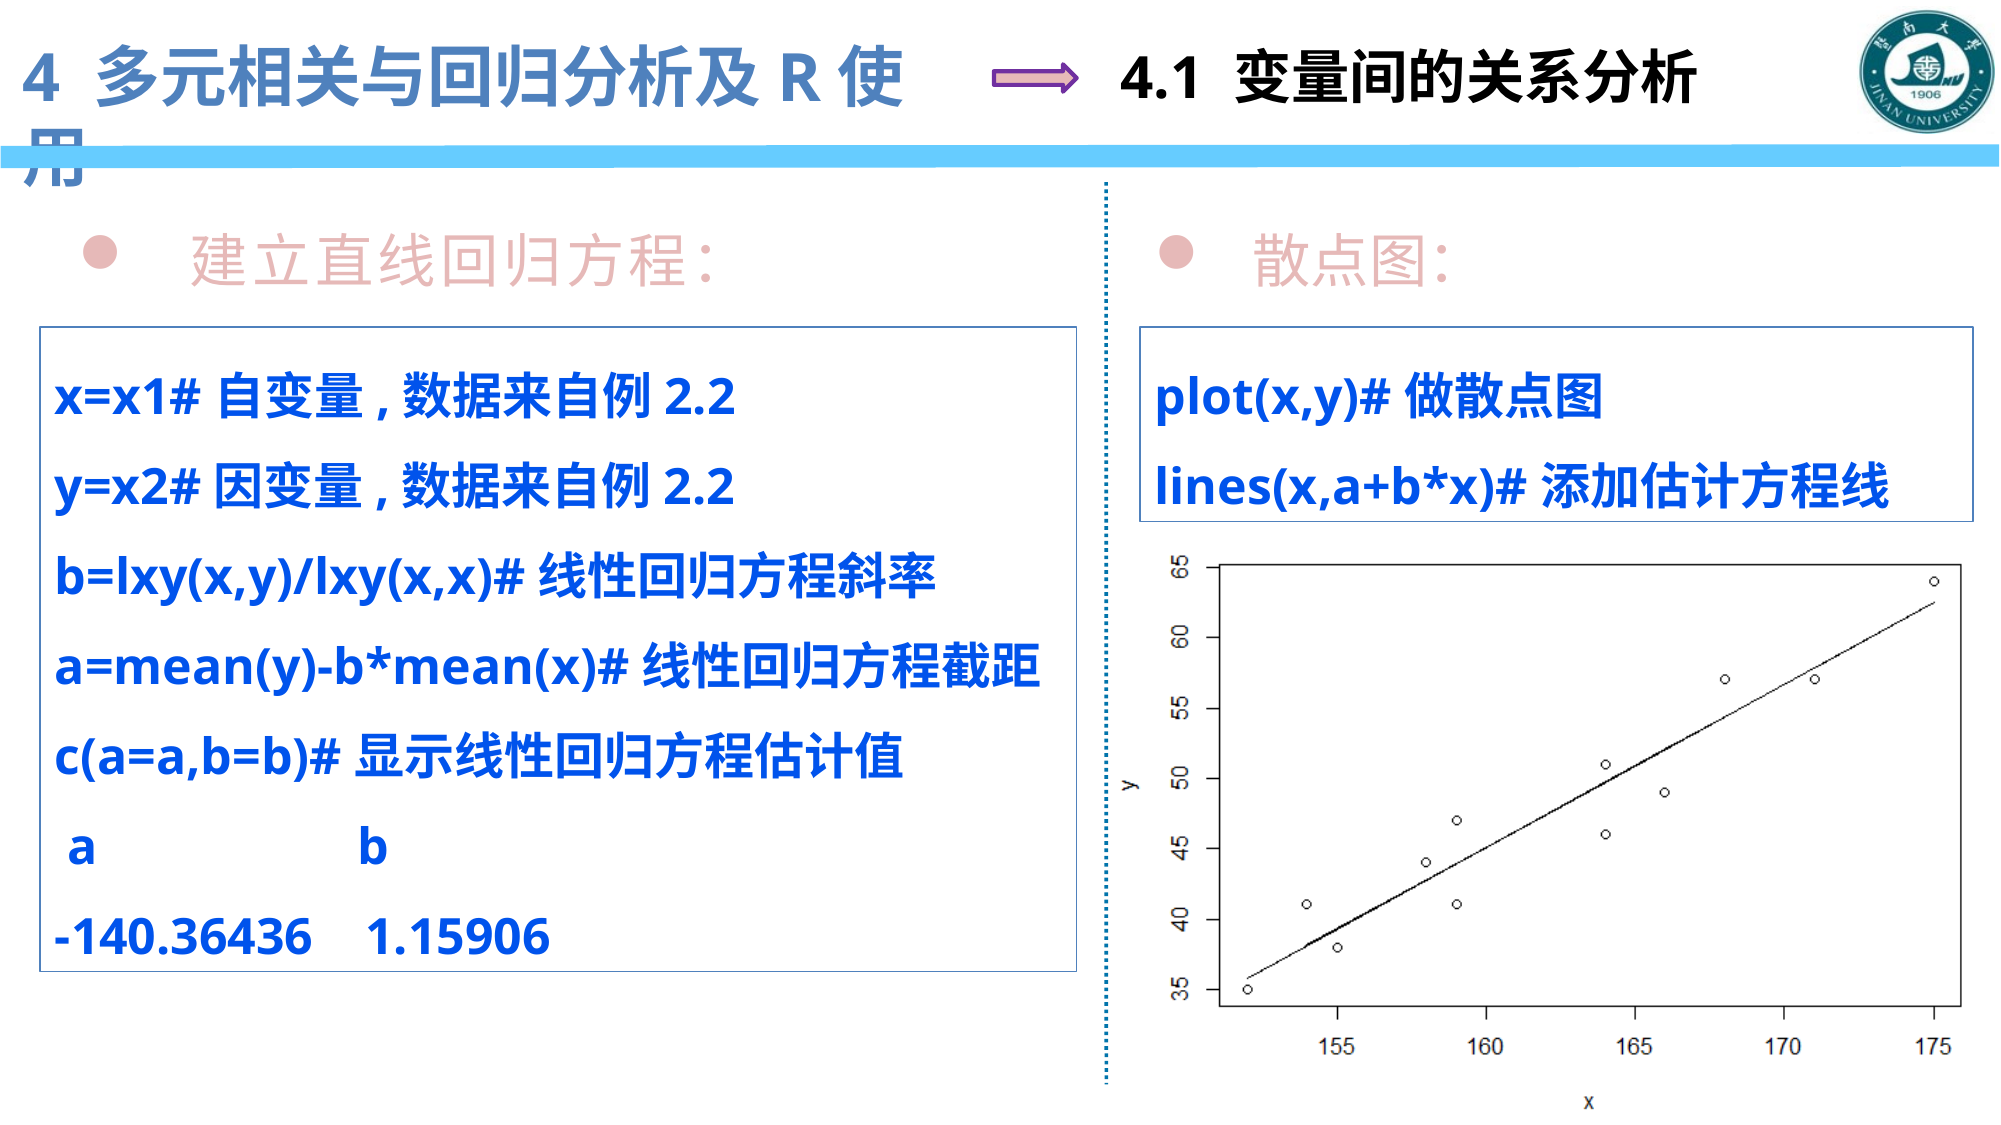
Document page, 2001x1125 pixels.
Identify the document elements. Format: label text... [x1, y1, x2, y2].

text_box 4 多元相关与回归分析及R使用 [7, 27, 962, 203]
text_box 建立直线回归方程： [63, 182, 707, 302]
text_box x=x1#自变量,数据来自例2.2 y=x2#因变量,数据来自例2.2 b=lxy(x,y)/lxy(x,x)#线性回归方程斜率 a=mean(y)-b*mean(x)#线性回归方程截距 c(a=a,b=b)#显示线性回归方程估计值 a b -140.36436 1.15906 [40, 326, 1077, 972]
picture [1856, 6, 1996, 134]
text_box 散点图： [1139, 182, 1783, 302]
text_box [991, 62, 1079, 94]
text_box 4.1 变量间的关系分析 [1106, 33, 1817, 118]
picture [1117, 546, 1974, 1112]
text_box plot(x,y)#做散点图 lines(x,a+b*x)#添加估计方程线 [1139, 326, 1973, 522]
